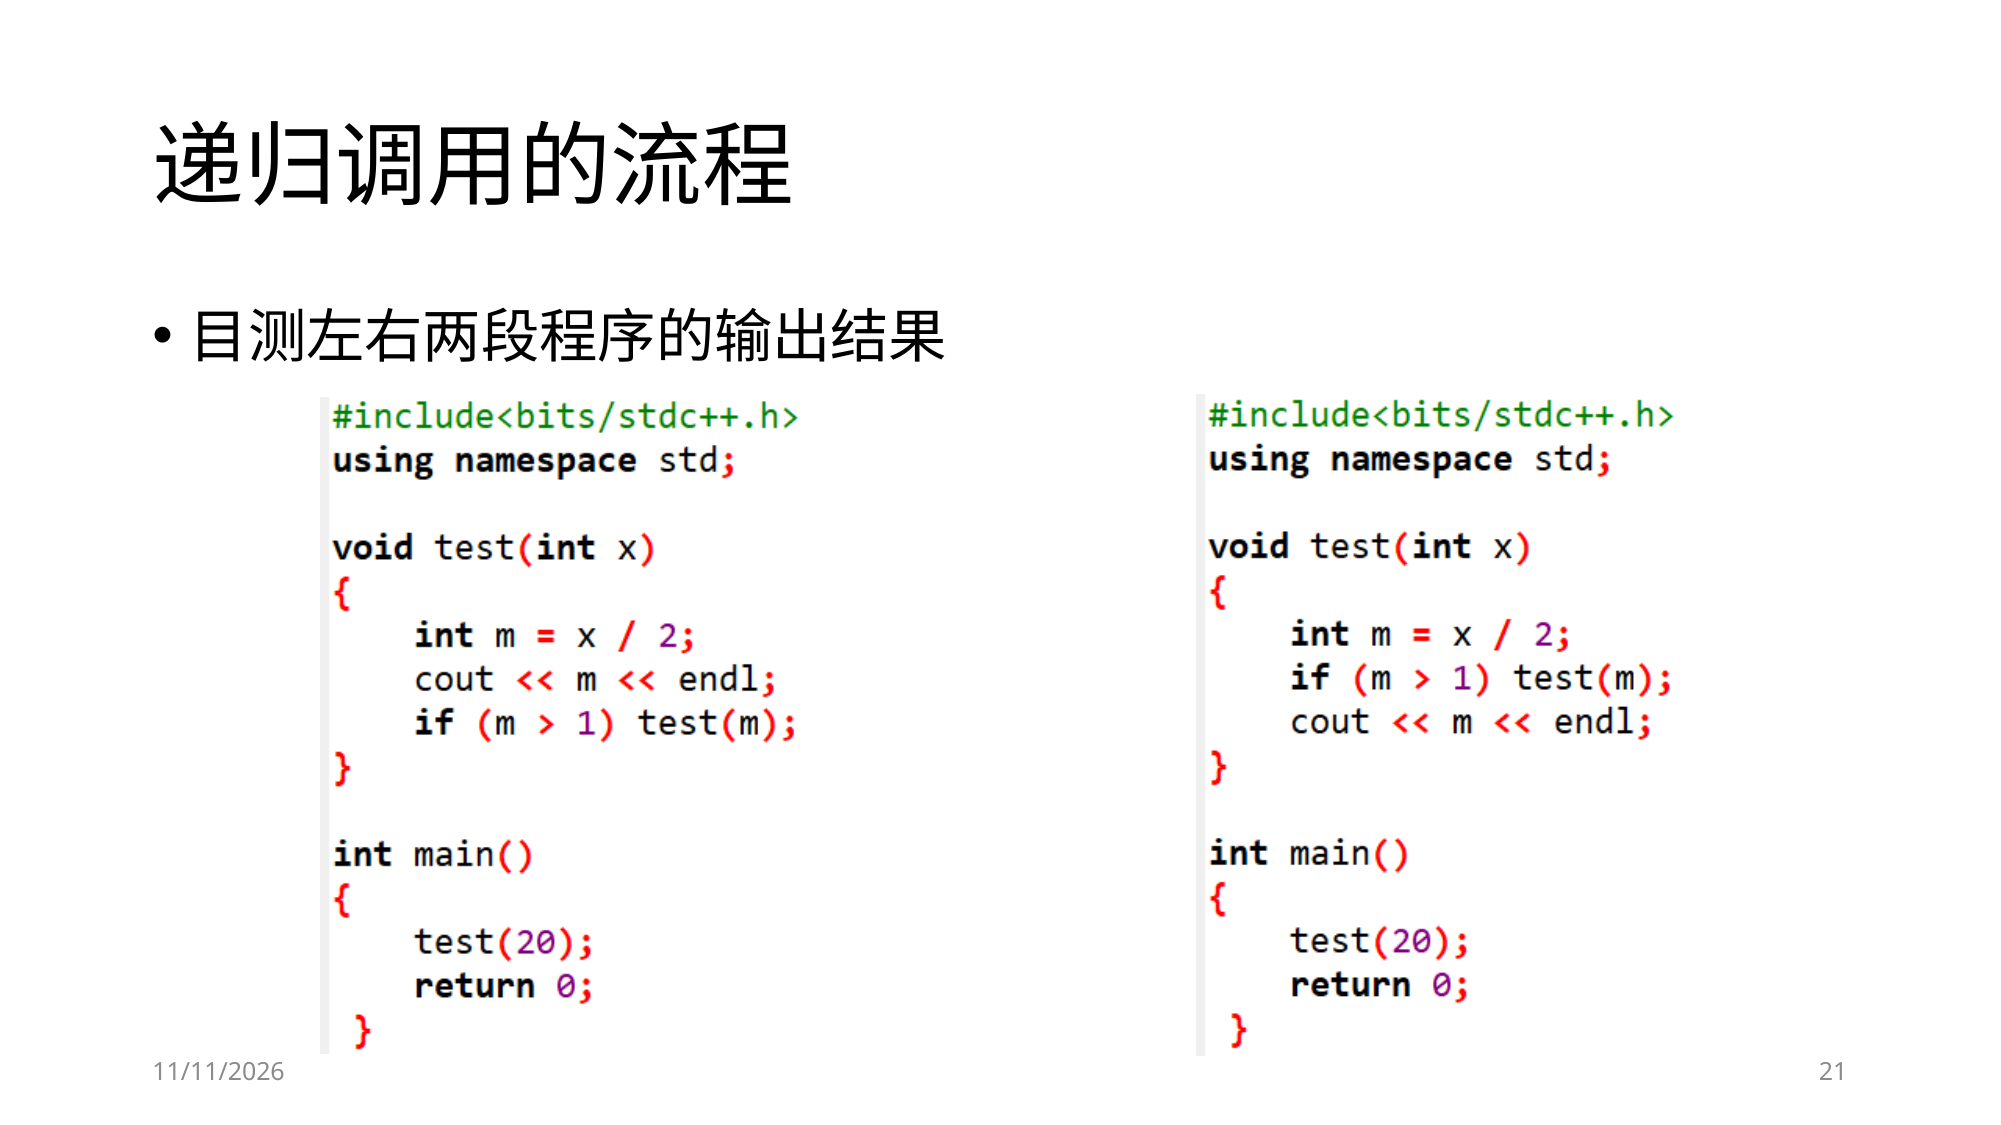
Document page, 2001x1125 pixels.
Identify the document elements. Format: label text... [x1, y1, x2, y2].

title 递归调用的流程 [137, 59, 1863, 278]
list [320, 397, 805, 1054]
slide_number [137, 1042, 588, 1103]
text_box 目测左右两段程序的输出结果 [137, 299, 1863, 1014]
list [1196, 394, 1679, 1056]
slide_number 21 [1412, 1042, 1863, 1103]
